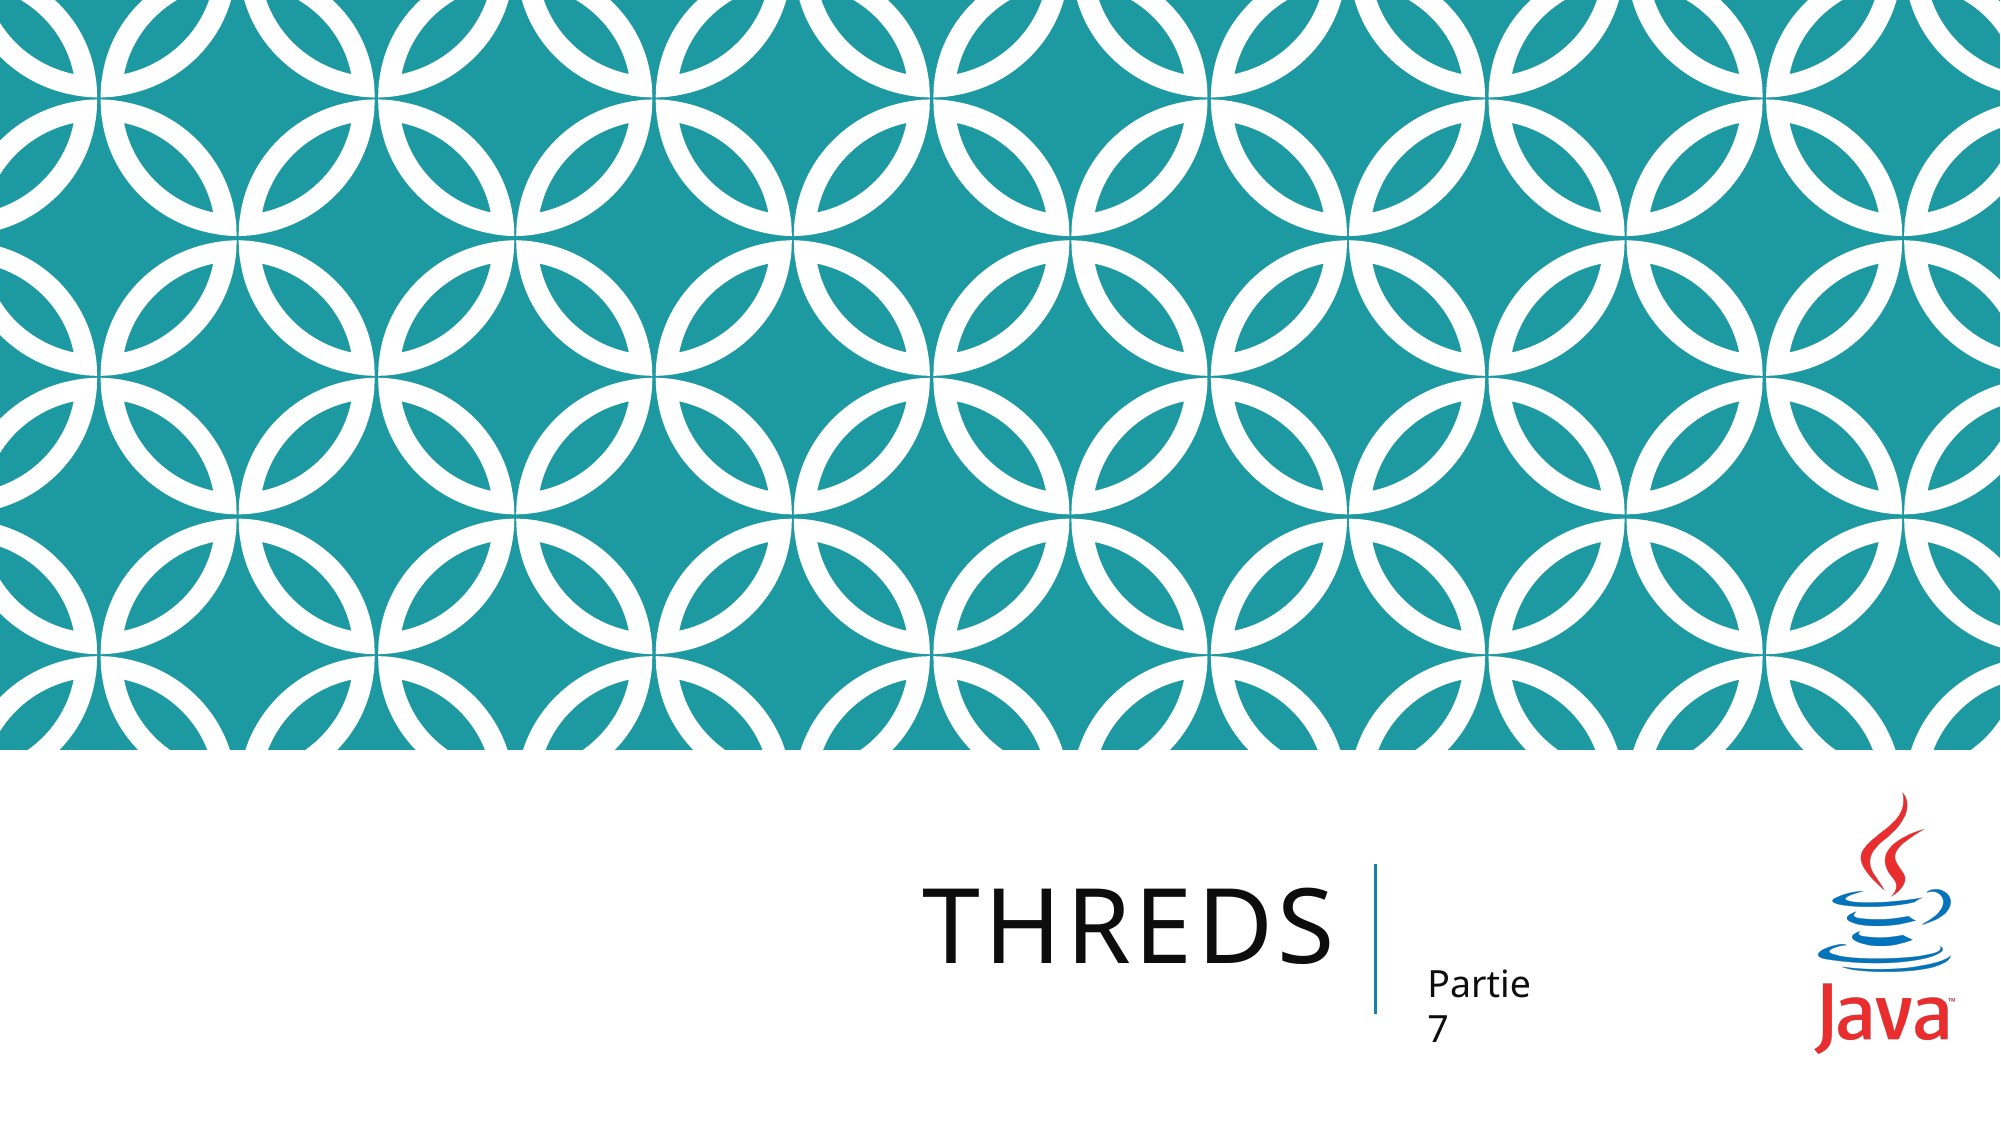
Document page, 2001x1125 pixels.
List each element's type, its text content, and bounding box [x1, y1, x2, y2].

picture [1814, 792, 1955, 1054]
list Partie 7 [1412, 955, 1567, 1054]
title threds [75, 813, 1350, 1054]
